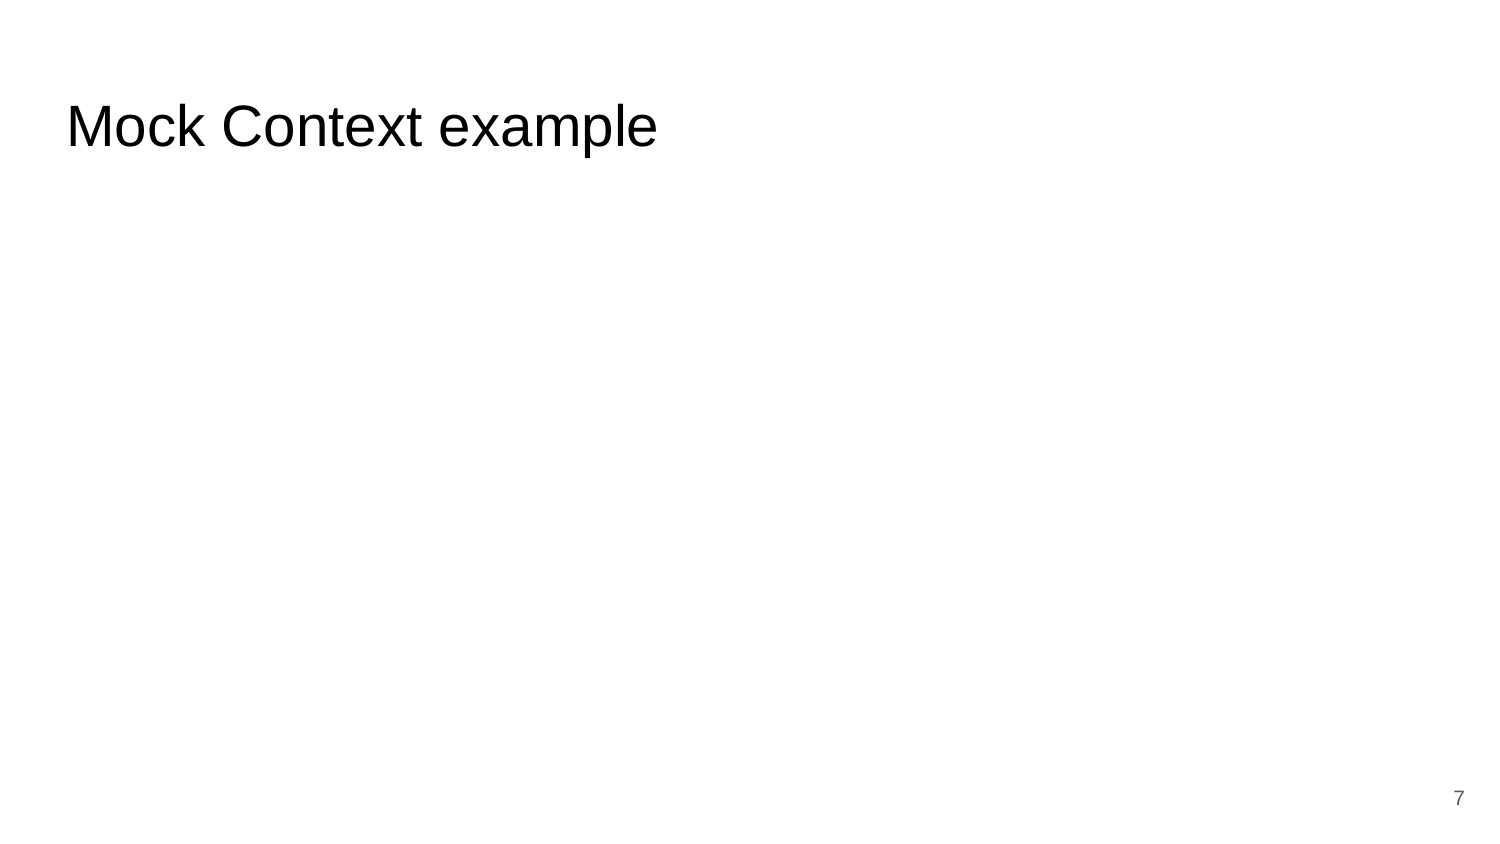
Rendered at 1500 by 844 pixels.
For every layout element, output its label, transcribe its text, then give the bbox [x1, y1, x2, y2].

title Mock Context example [51, 72, 1449, 167]
slide_number 7 [1389, 764, 1480, 830]
